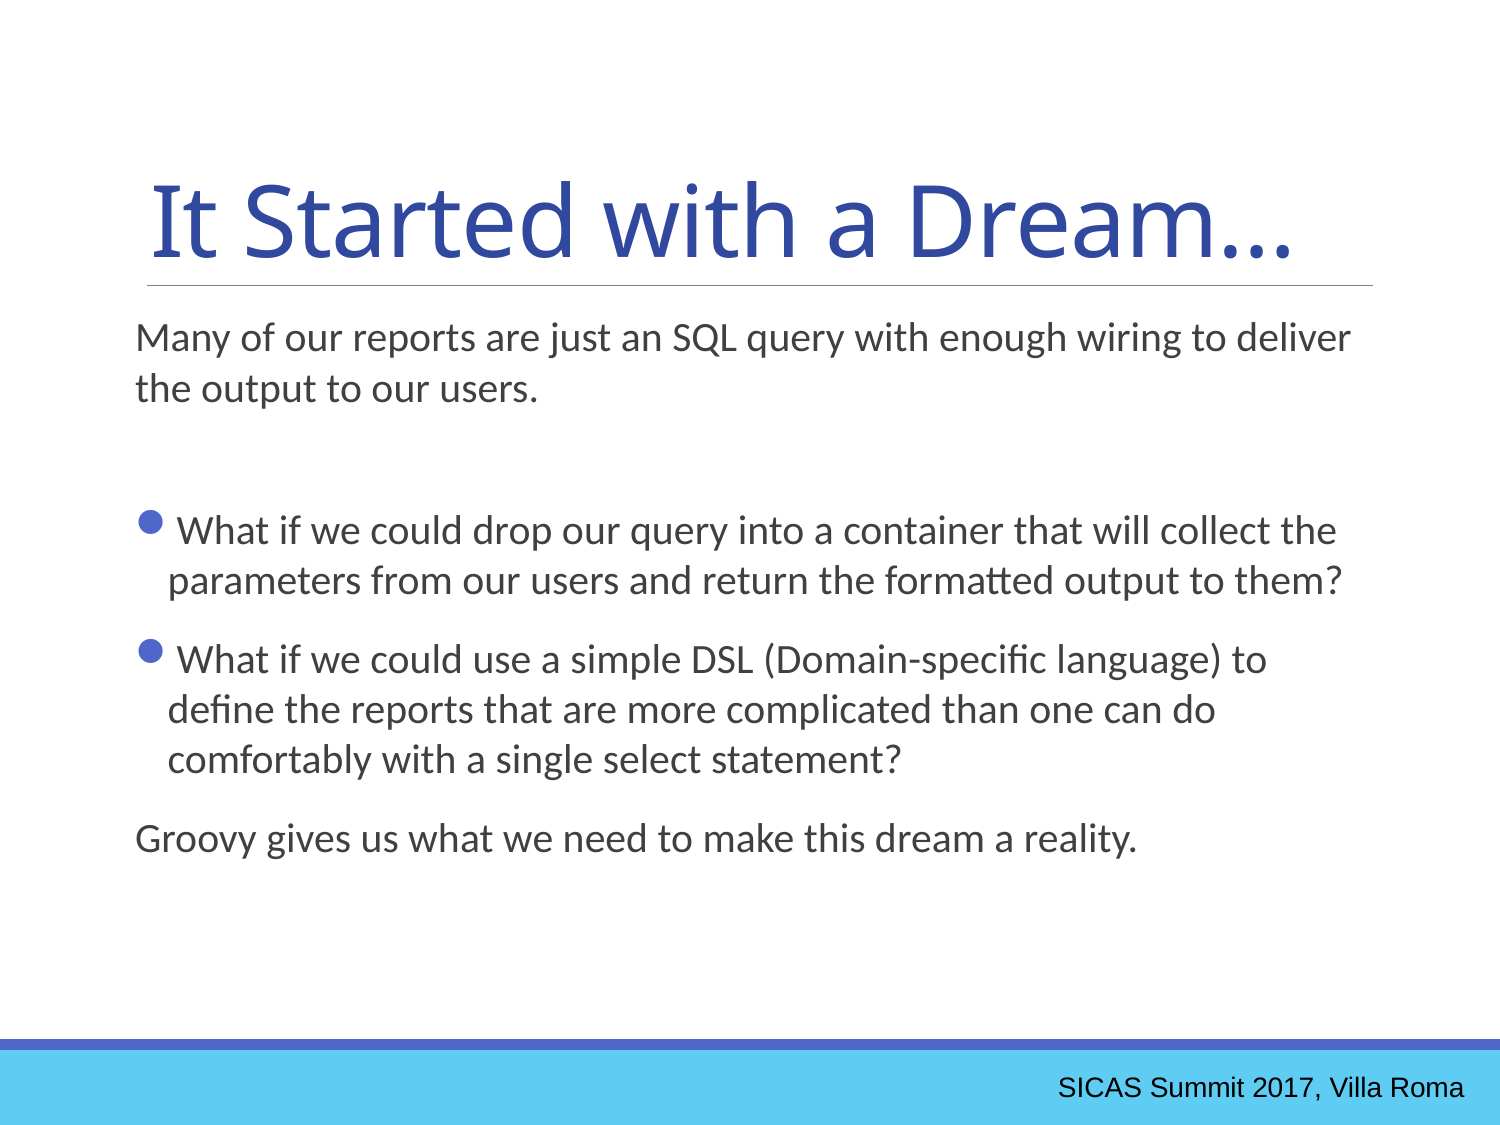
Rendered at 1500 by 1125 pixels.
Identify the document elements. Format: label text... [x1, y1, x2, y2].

title It Started with a Dream… [135, 47, 1373, 285]
list Many of our reports are just an SQL query with enough wiring to deliver the output to our users. What if we could drop our query into a container that will collect the parameters from our users and return the formatted output to them? What if we could use a simple DSL (Domain-specific language) to define the reports that are more complicated than one can do comfortably with a single select statement? Groovy gives us what we need to make this dream a reality. [135, 302, 1373, 963]
text_box SICAS Summit 2017, Villa Roma [1010, 1062, 1480, 1111]
